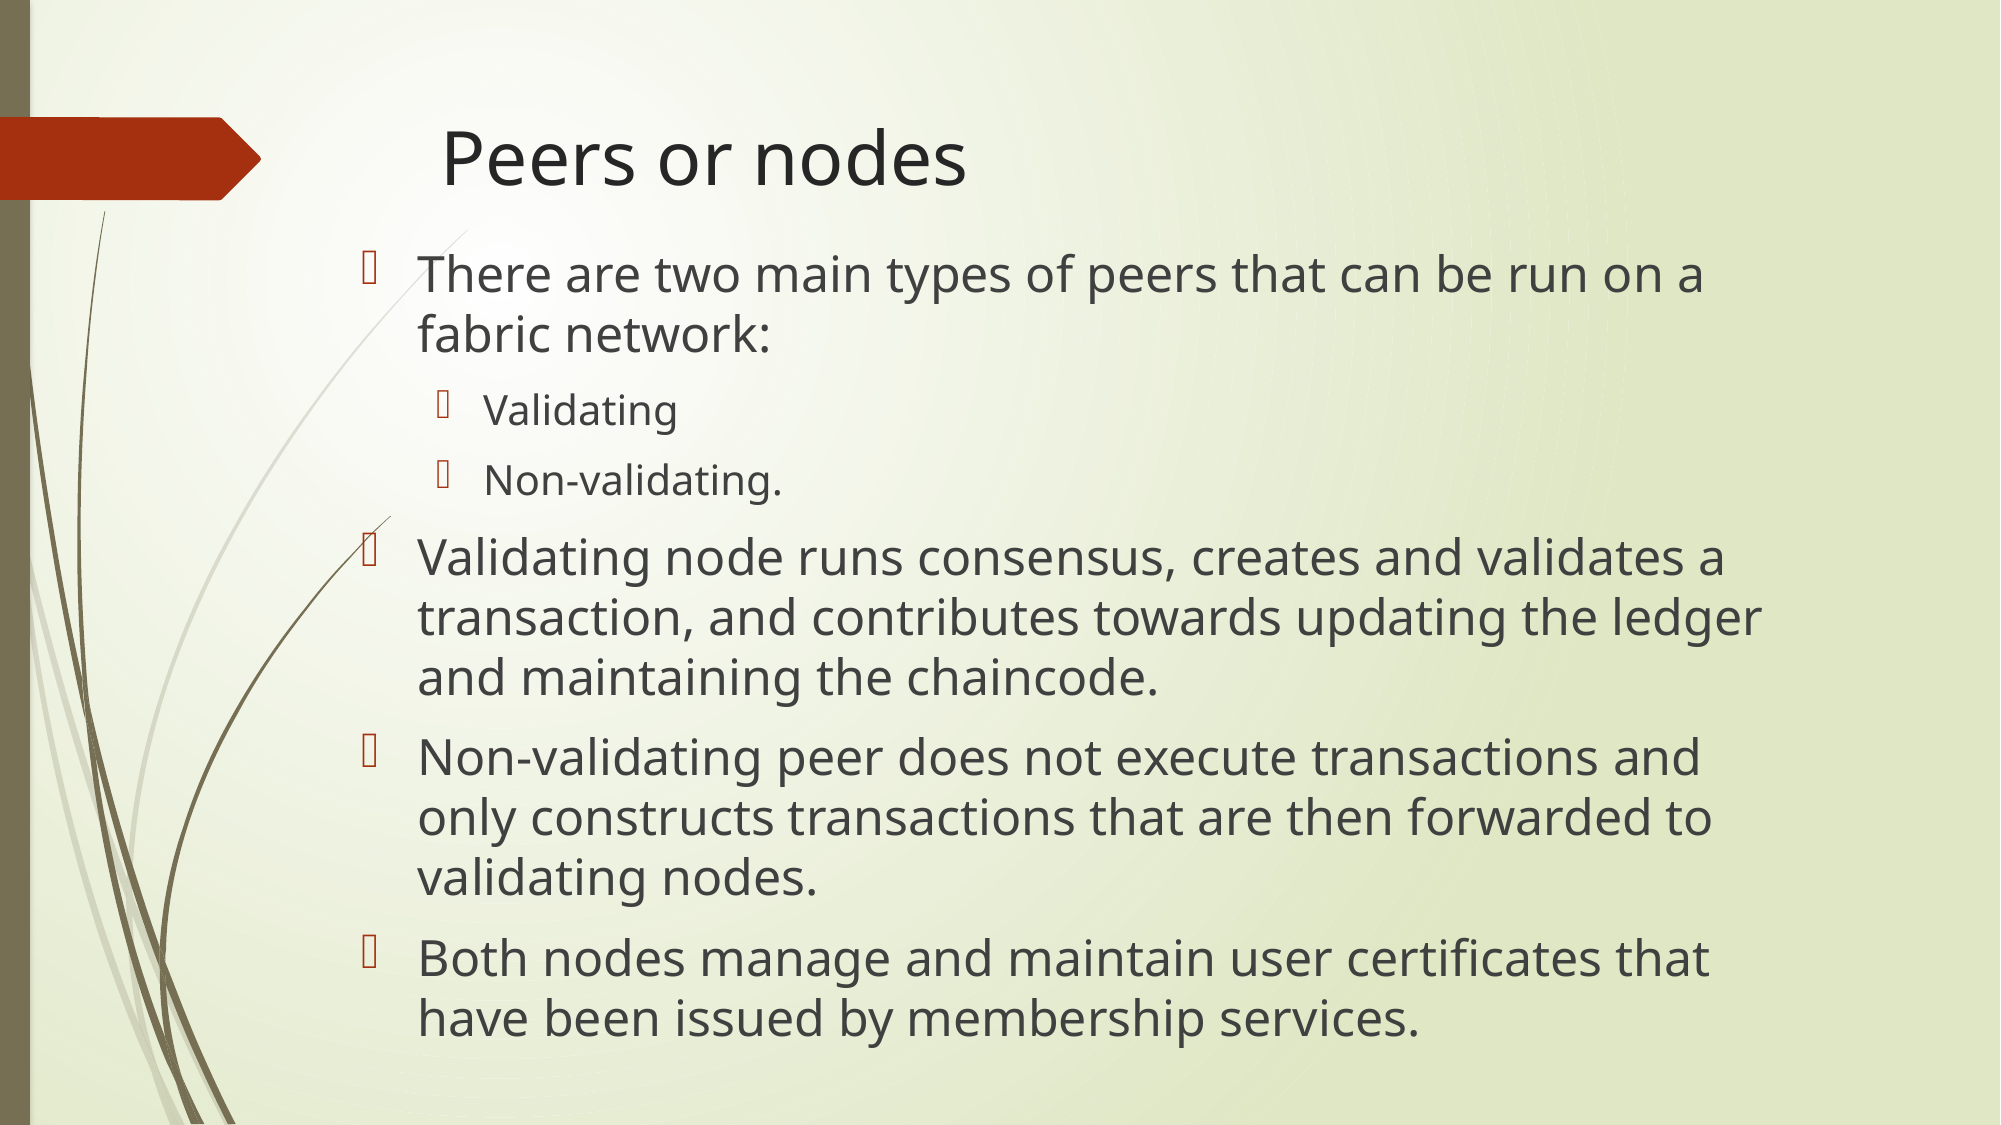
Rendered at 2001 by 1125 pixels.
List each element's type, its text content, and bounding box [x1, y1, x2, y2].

list There are two main types of peers that can be run on a fabric network: Validating Non-validating. Validating node runs consensus, creates and validates a transaction, and contributes towards updating the ledger and maintaining the chaincode. Non-validating peer does not execute transactions and only constructs transactions that are then forwarded to validating nodes. Both nodes manage and maintain user certificates that have been issued by membership services. [346, 234, 1809, 855]
title Peers or nodes [425, 102, 1888, 313]
